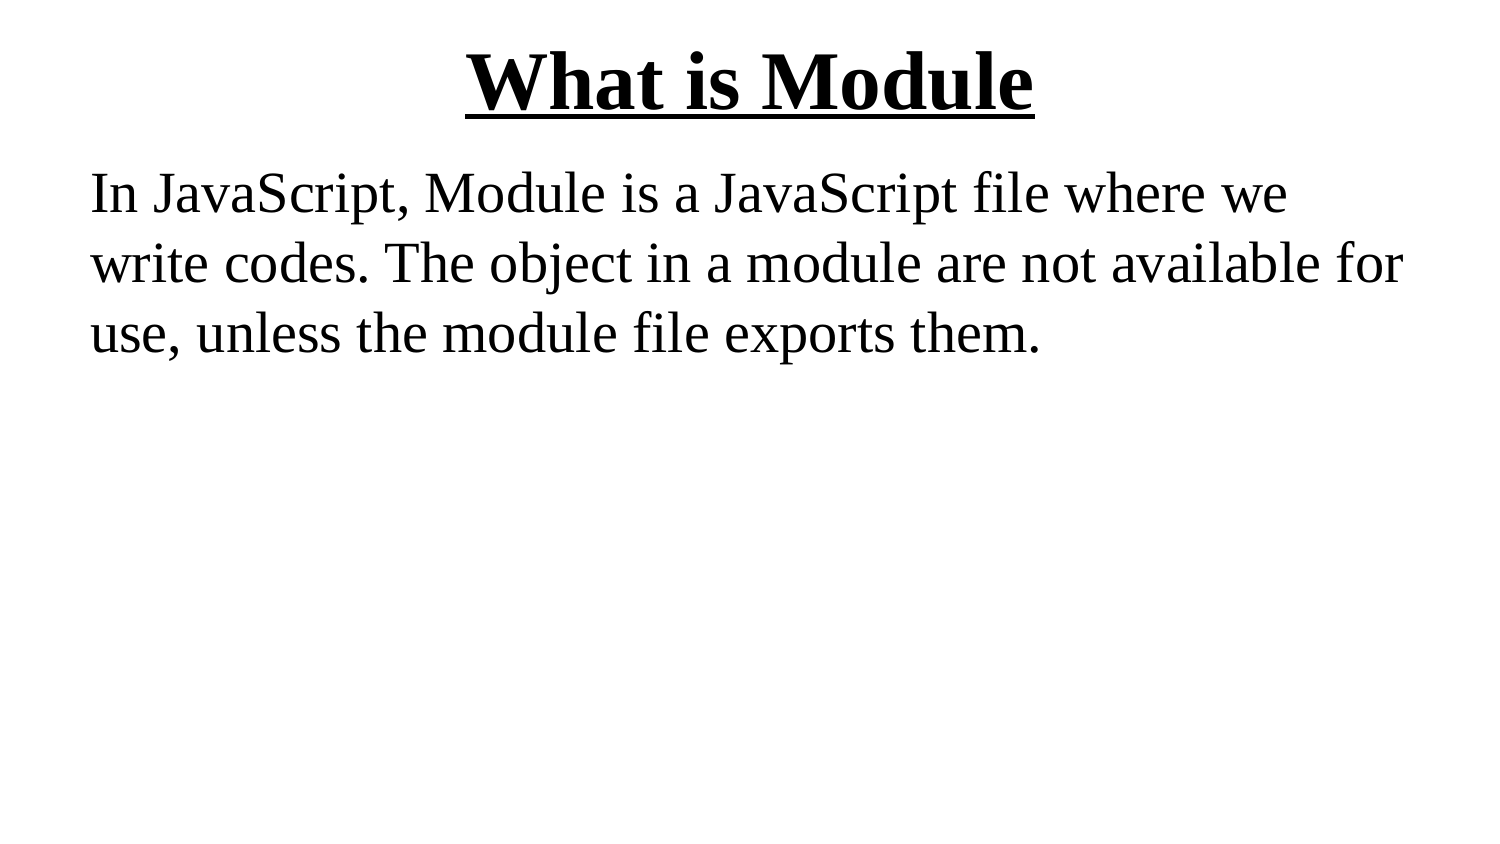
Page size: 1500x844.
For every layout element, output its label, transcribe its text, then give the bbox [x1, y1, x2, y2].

title What is Module [75, 6, 1425, 146]
list In JavaScript, Module is a JavaScript file where we write codes. The object in a module are not available for use, unless the module file exports them. [75, 146, 1425, 704]
